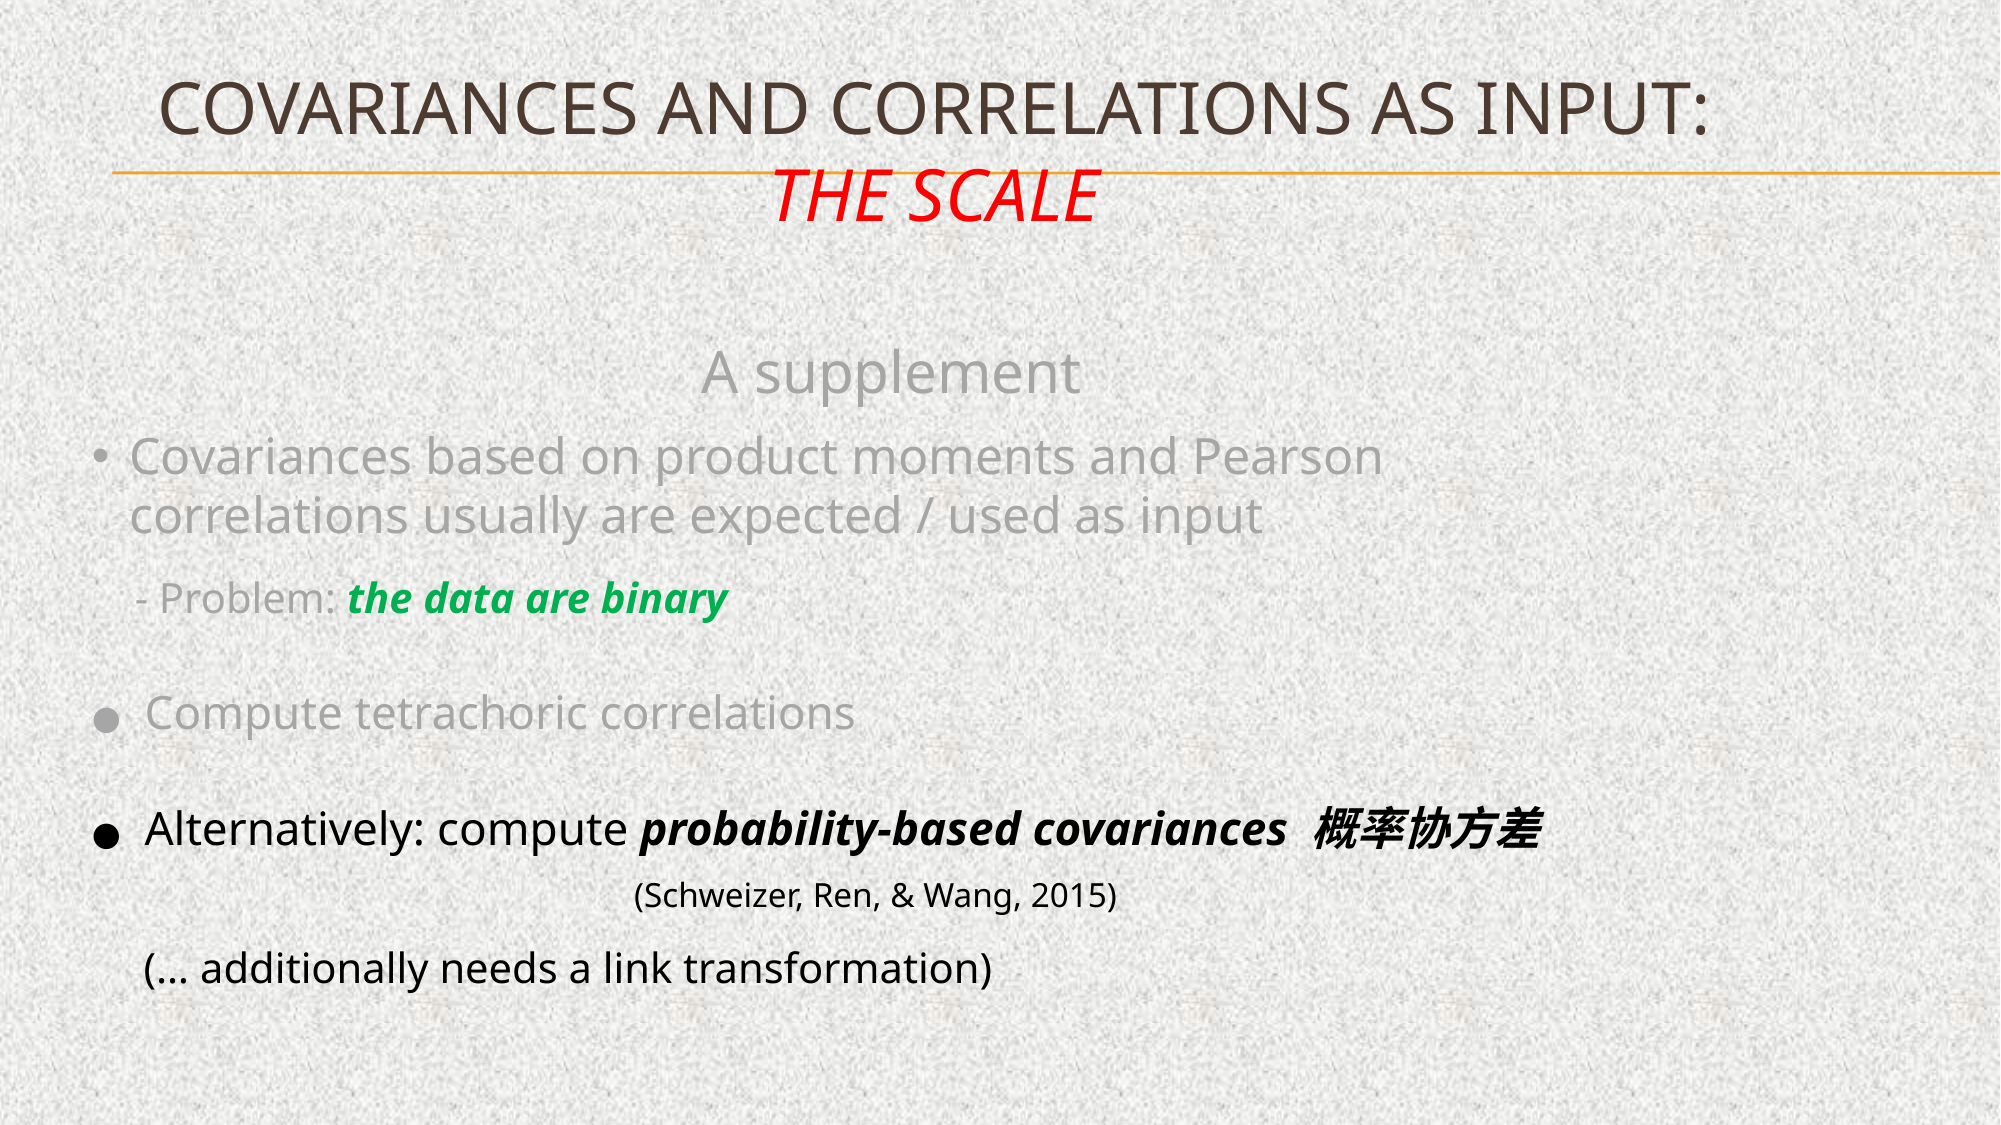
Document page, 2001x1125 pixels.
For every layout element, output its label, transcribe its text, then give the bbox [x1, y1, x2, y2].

picture [0, 0, 2001, 1125]
text_box A supplement Covariances based on product moments and Pearson correlations usually are expected / used as input - Problem: the data are binary ● Compute tetrachoric correlations ● Alternatively: compute probability-based covariances 概率协方差 (Schweizer, Ren, & Wang, 2015) (… additionally needs a link transformation) [76, 339, 1577, 1083]
title Covariances and correlations as input: the scale [75, 55, 1794, 243]
